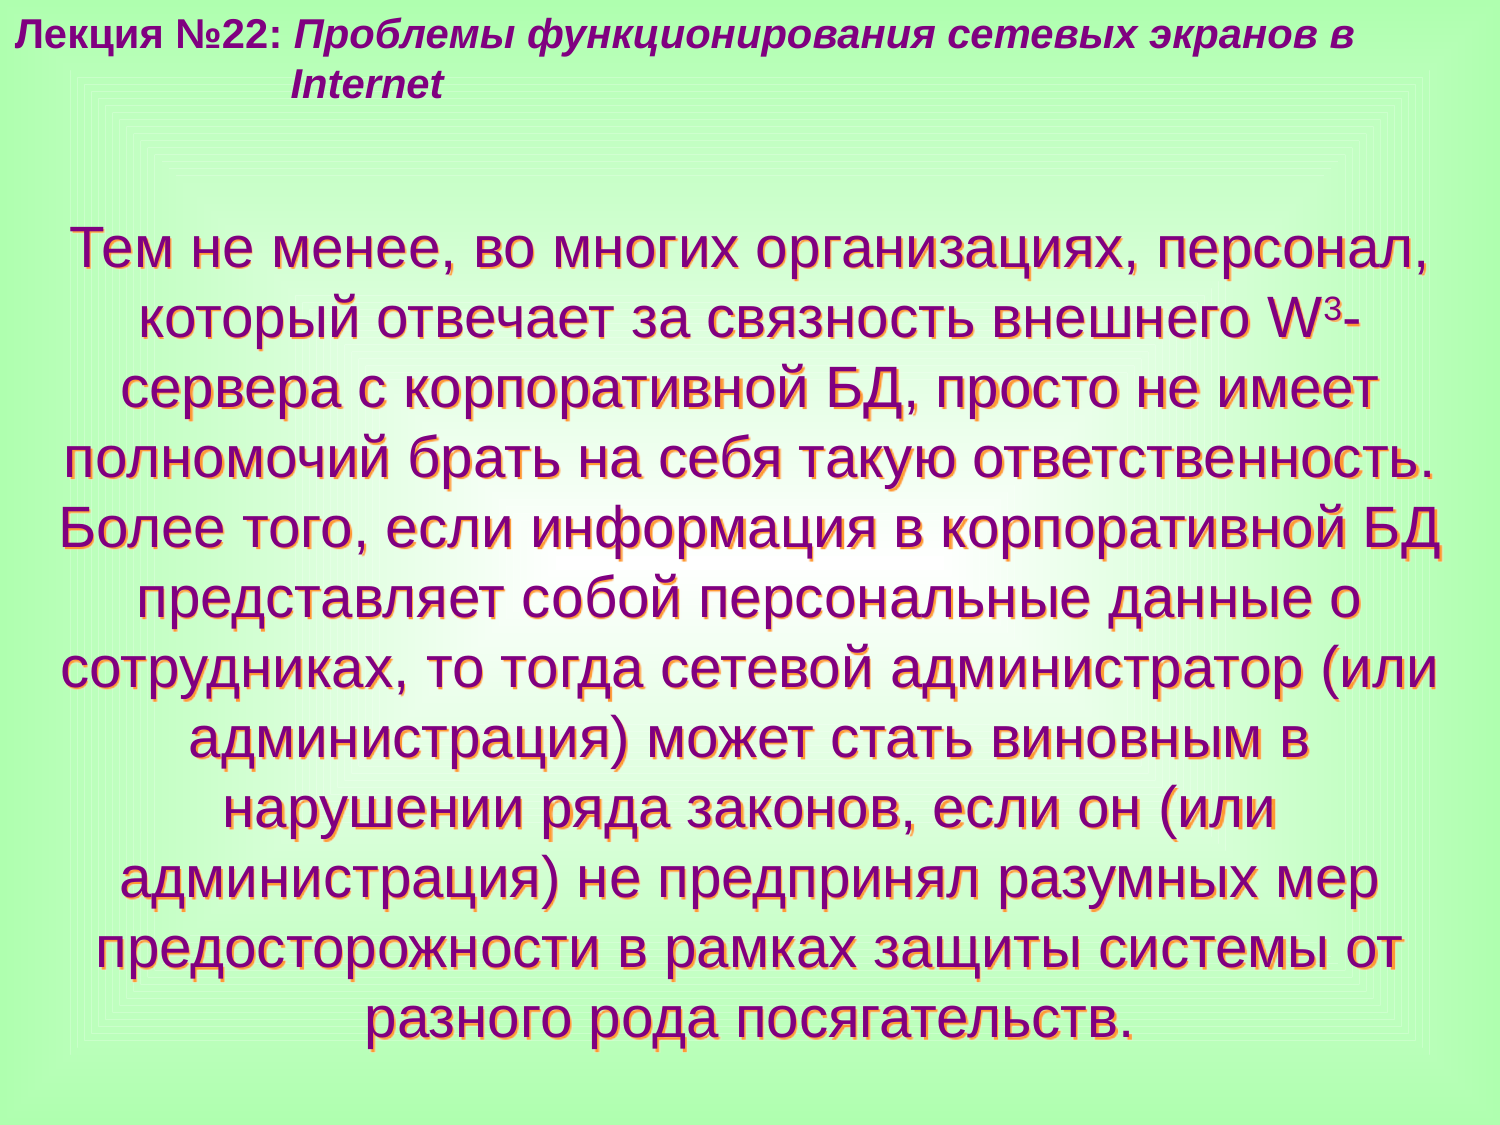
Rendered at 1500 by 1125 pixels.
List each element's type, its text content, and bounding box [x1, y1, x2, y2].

text_box Тем не менее, во многих организациях, персонал, который отвечает за связность внешнего W3-сервера с корпоративной БД, просто не имеет полномочий брать на себя такую ответственность. Более того, если информация в корпоративной БД представляет собой персональные данные о сотрудниках, то тогда сетевой администратор (или администрация) может стать виновным в нарушении ряда законов, если он (или администрация) не предпринял разумных мер предосторожности в рамках защиты системы от разного рода посягательств. [41, 202, 1459, 1057]
text_box Лекция №22: Проблемы функционирования сетевых экранов в Internet [0, 0, 1500, 115]
